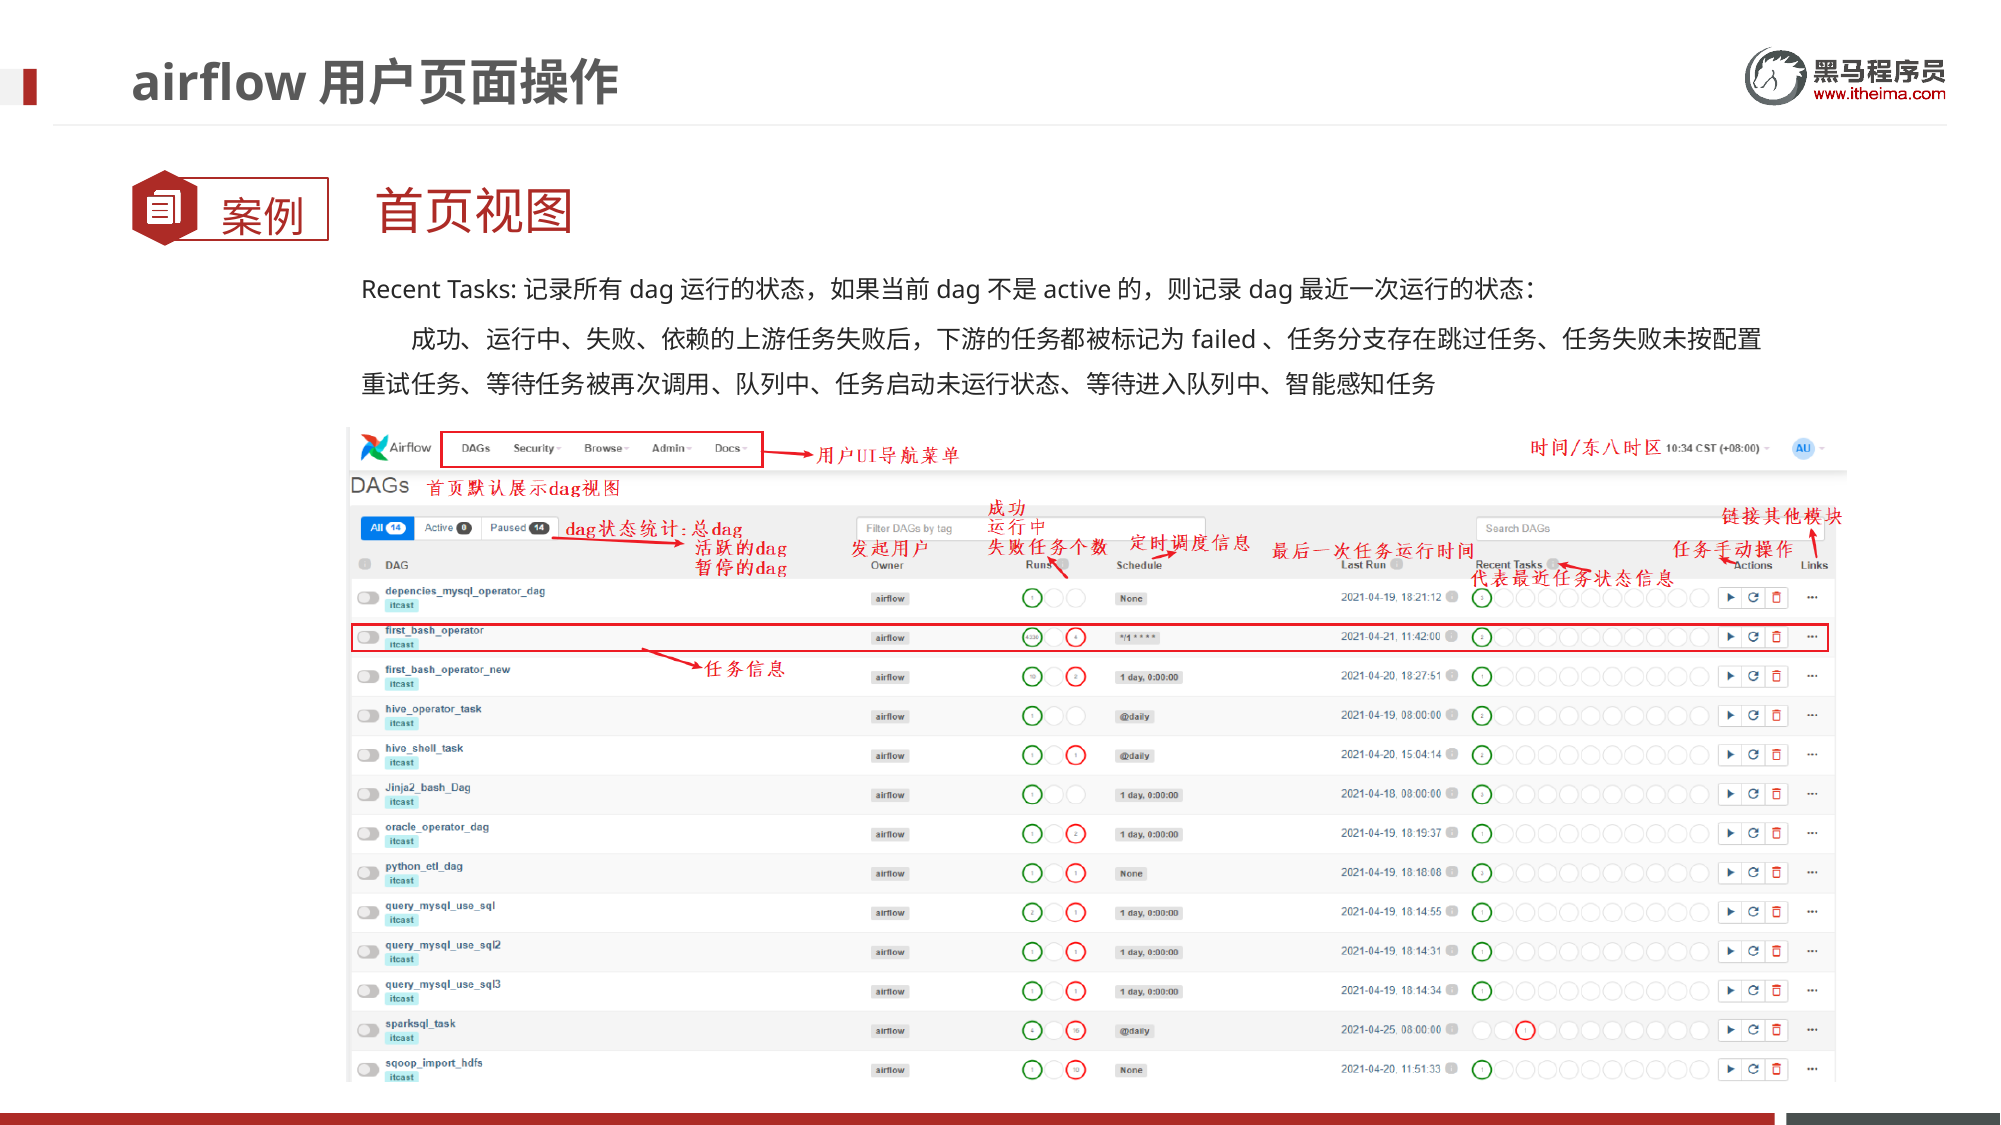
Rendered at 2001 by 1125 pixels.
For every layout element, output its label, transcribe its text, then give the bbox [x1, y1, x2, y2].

picture [147, 190, 181, 224]
picture [1744, 46, 1946, 106]
title airflow用户页面操作 [116, 38, 1556, 124]
list 首页视图 [360, 166, 1872, 252]
list Recent Tasks:记录所有dag运行的状态，如果当前dag不是active的，则记录dag最近一次运行的状态： 成功、运行中、失败、依赖的上游任务失败后，下游的任务都被标记为failed、任务分支存在跳过任务、任务失败未按配置重试任务、等待任务被再次调用、队列中、任务启动未运行状态、等待进入队列中、智能感知任务 [346, 251, 1789, 396]
picture [345, 426, 1848, 1082]
